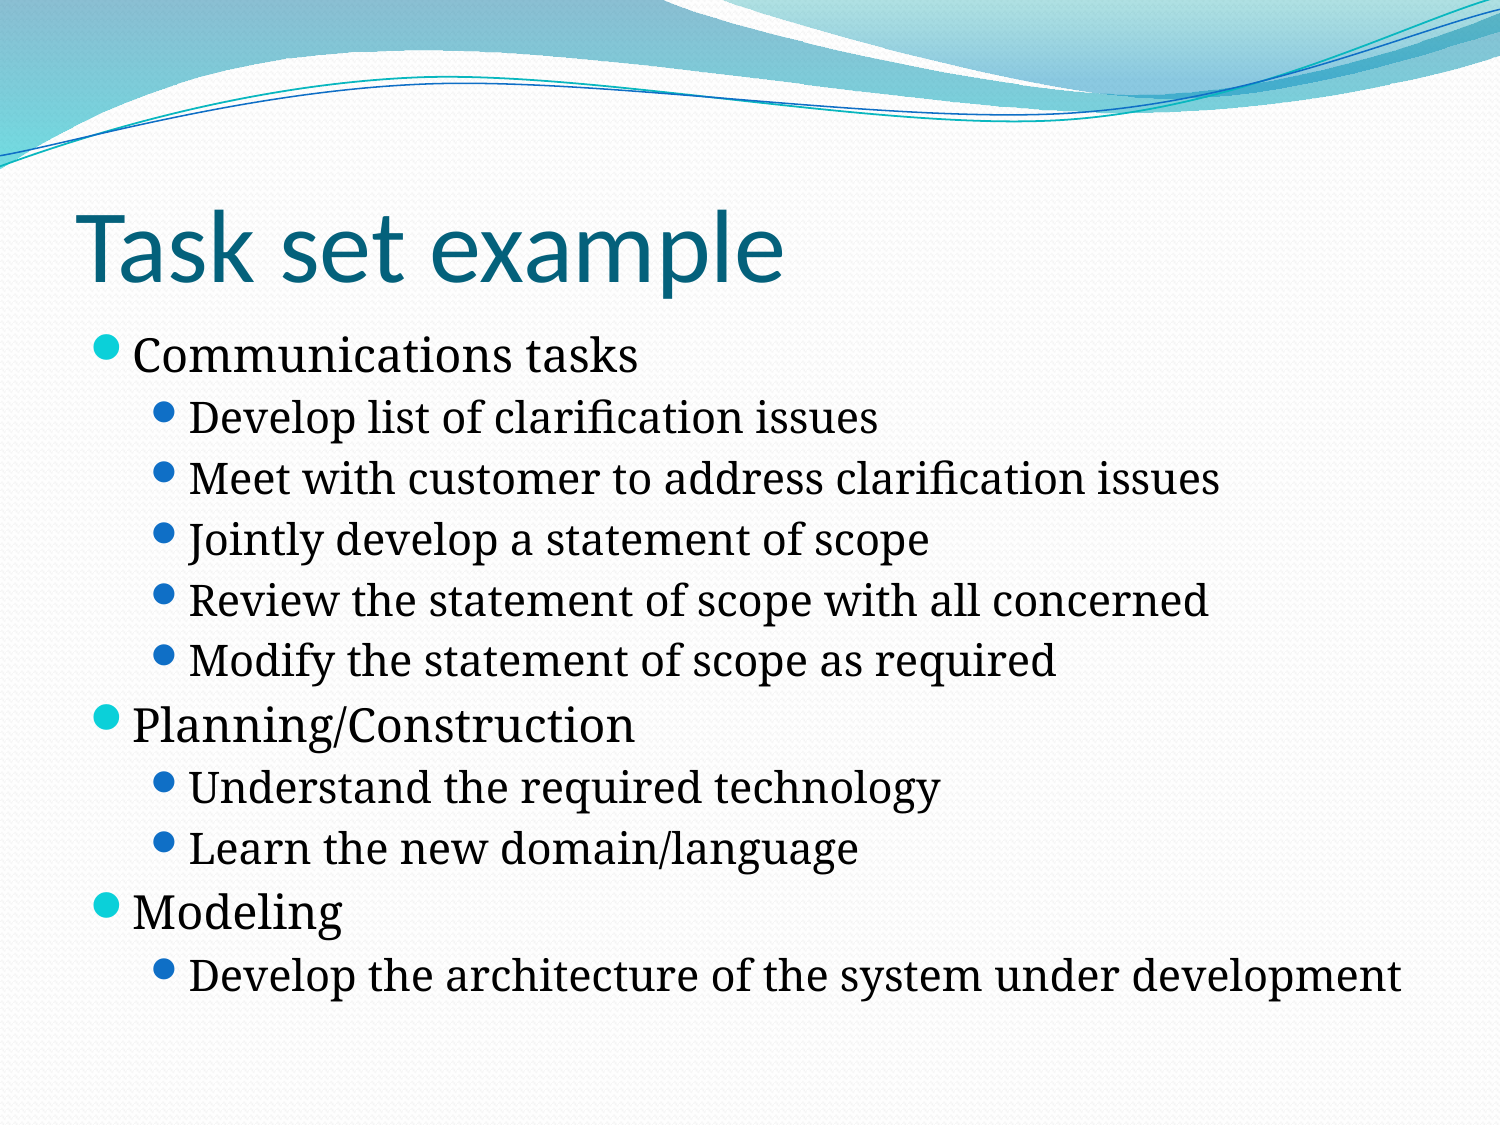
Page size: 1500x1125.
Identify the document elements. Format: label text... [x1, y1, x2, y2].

list Communications tasks Develop list of clarification issues Meet with customer to address clarification issues Jointly develop a statement of scope Review the statement of scope with all concerned Modify the statement of scope as required Planning/Construction Understand the required technology Learn the new domain/language Modeling Develop the architecture of the system under development [75, 317, 1425, 1038]
title Task set example [75, 115, 1425, 303]
